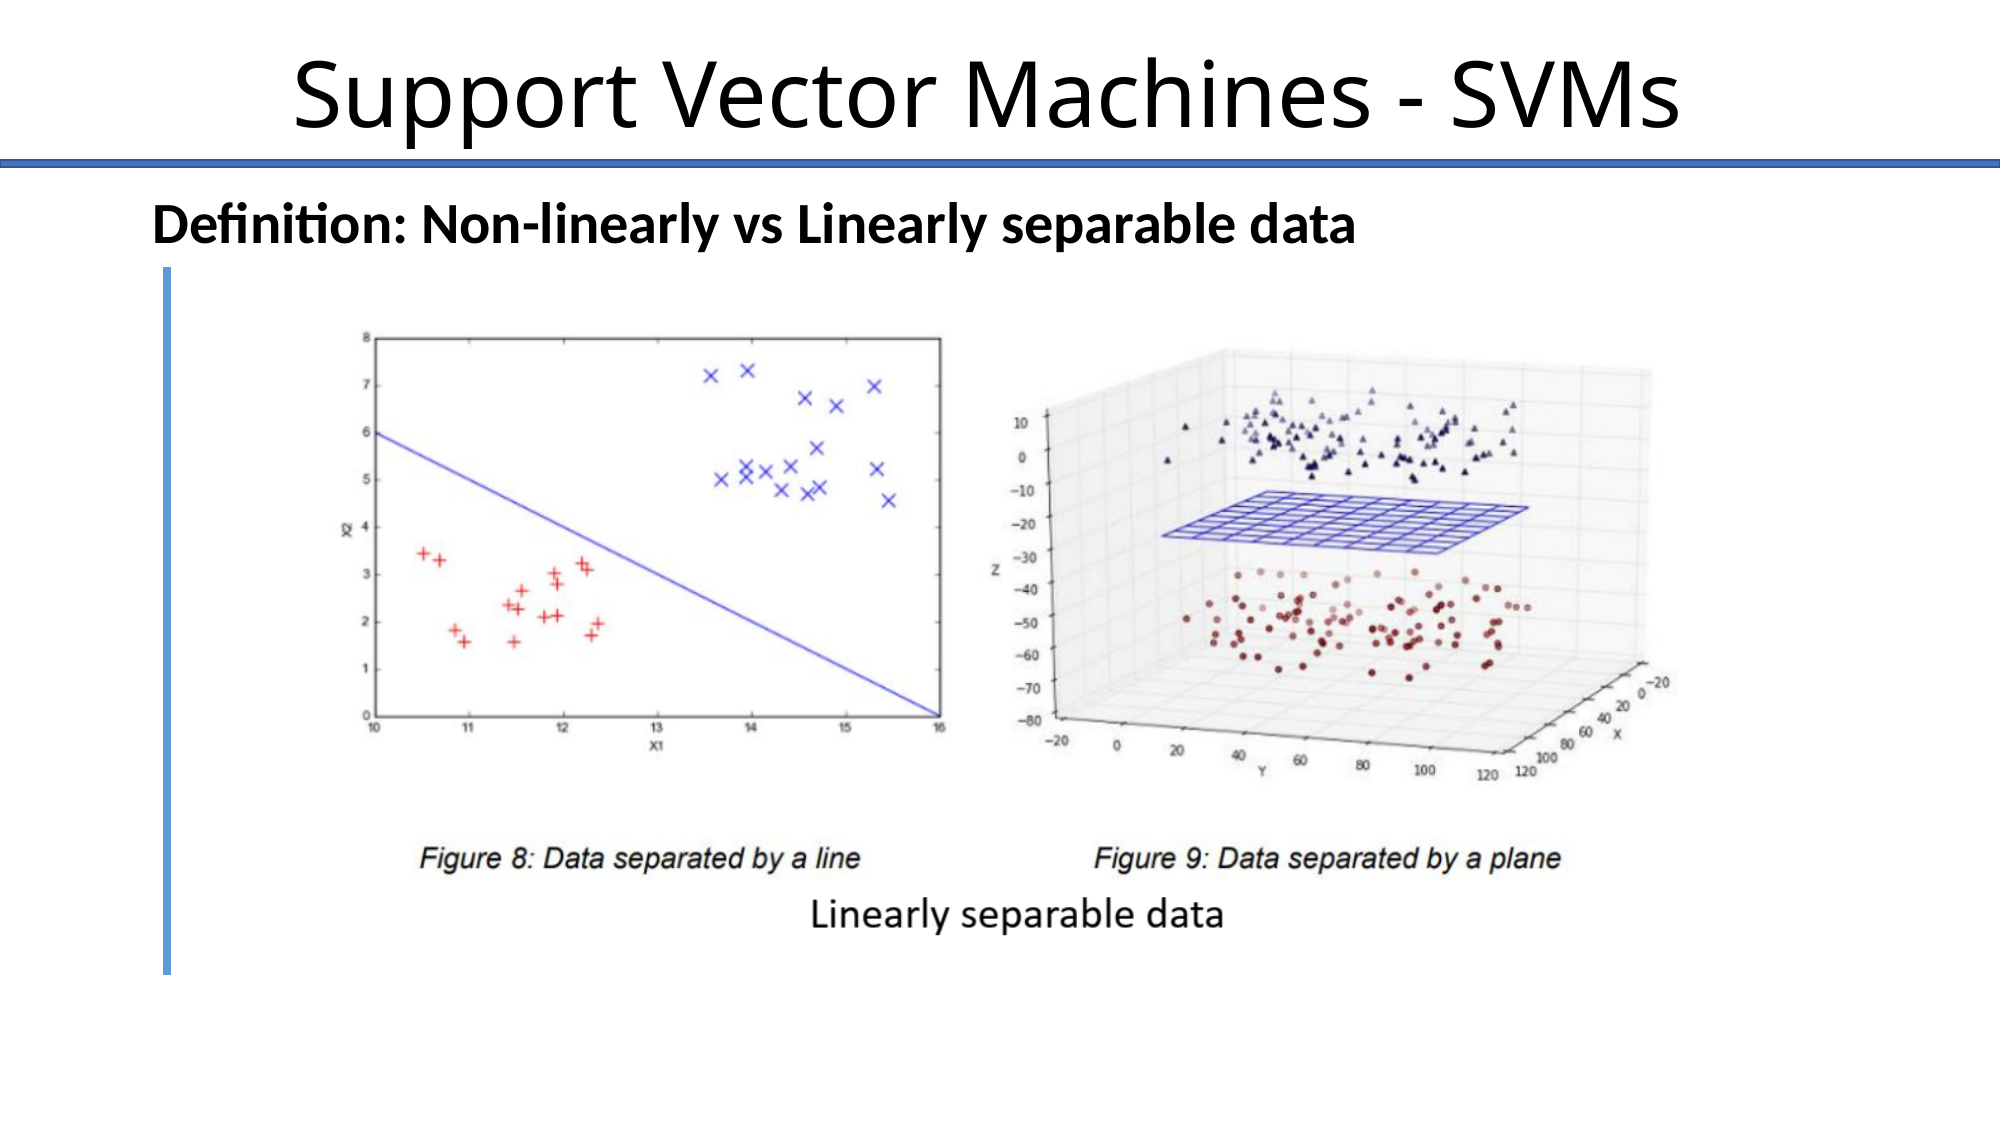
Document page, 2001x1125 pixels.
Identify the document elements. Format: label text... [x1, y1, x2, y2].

text_box [0, 159, 2000, 168]
title Support Vector Machines - SVMs [137, 36, 1863, 159]
text_box Definition: Non-linearly vs Linearly separable data [137, 177, 1450, 263]
text_box [160, 264, 174, 978]
picture [247, 240, 1769, 972]
